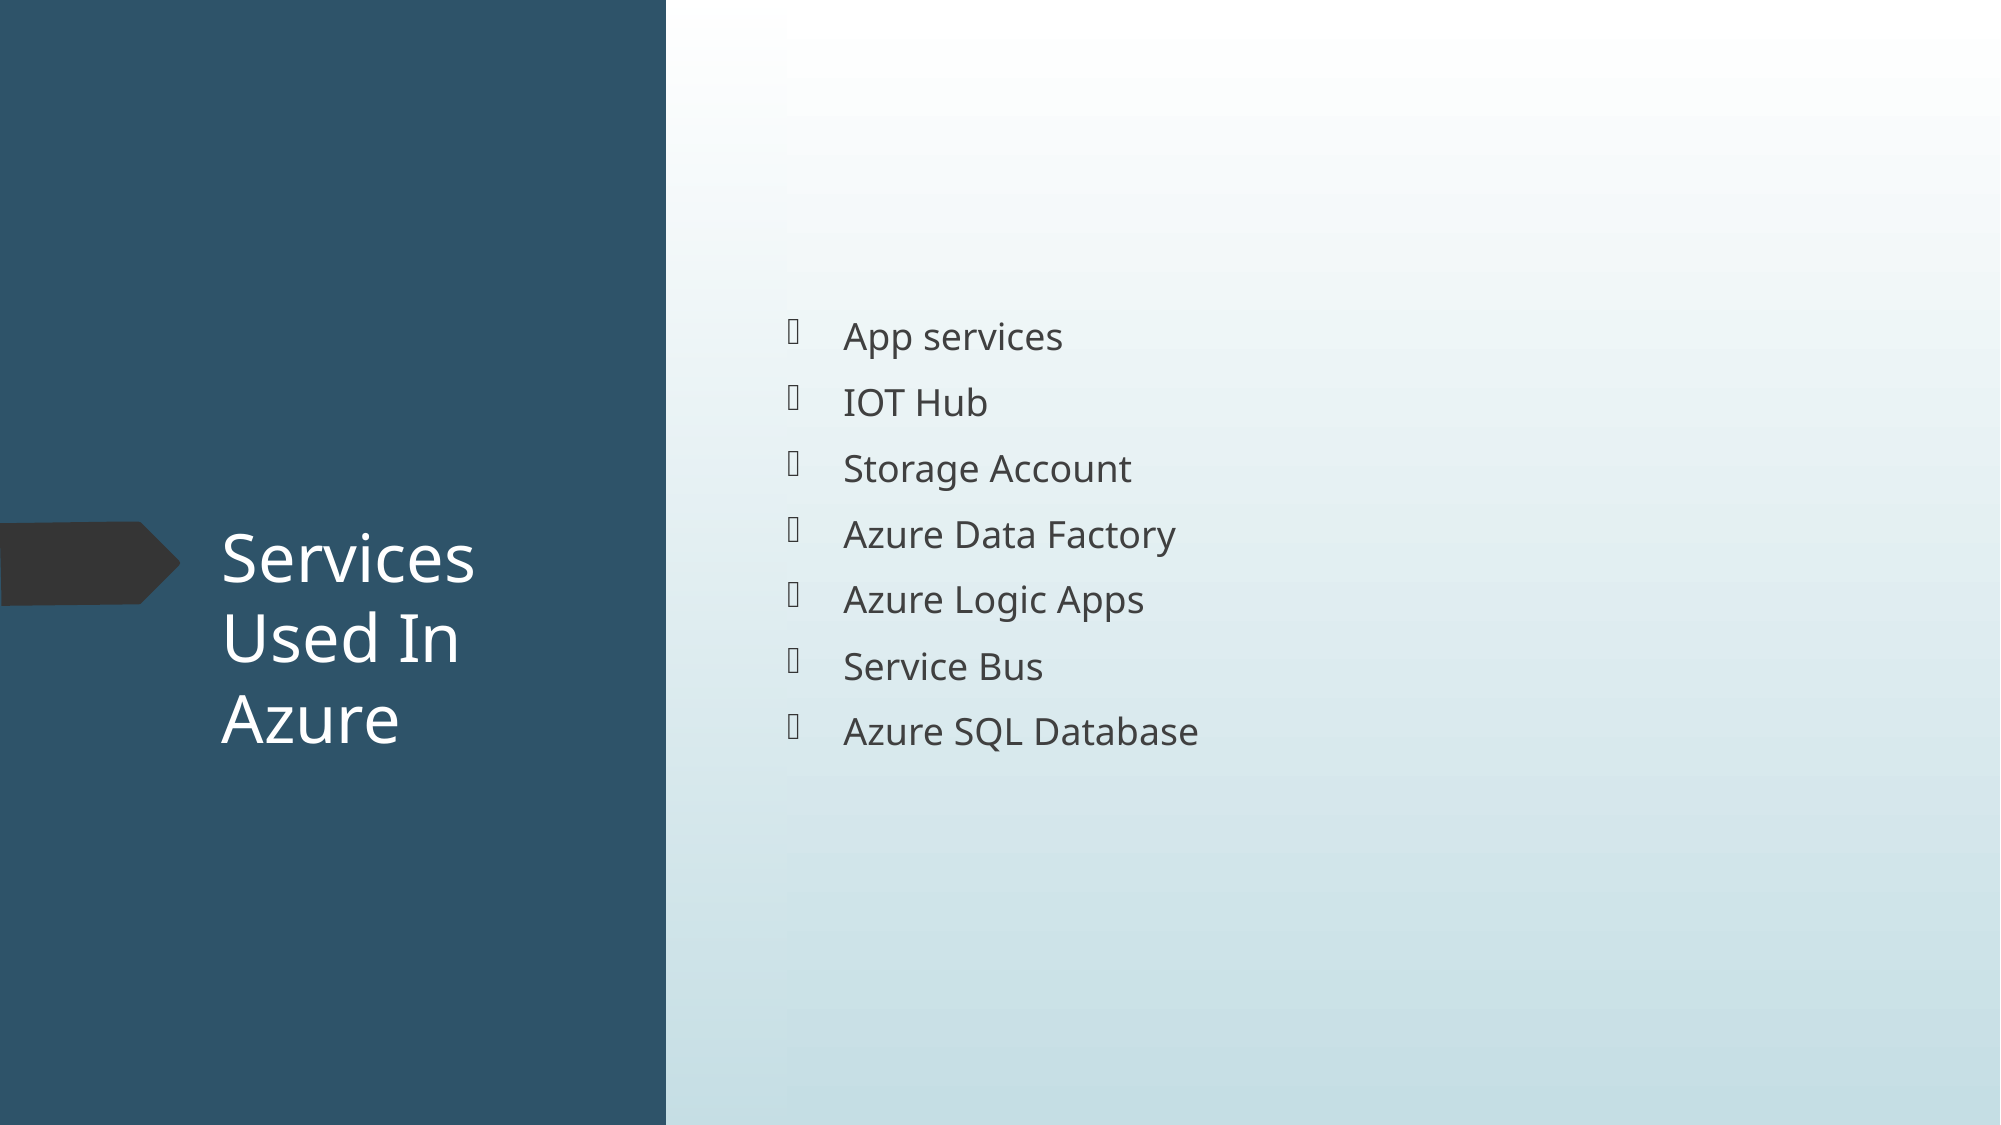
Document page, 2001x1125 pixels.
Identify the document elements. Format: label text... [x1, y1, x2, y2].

title Services Used In Azure [206, 508, 610, 1006]
text_box [785, 0, 2000, 1125]
text_box [0, 0, 667, 1125]
text_box [0, 521, 181, 606]
list App services IOT Hub Storage Account Azure Data Factory Azure Logic Apps Service Bus Azure SQL Database [772, 96, 1888, 970]
